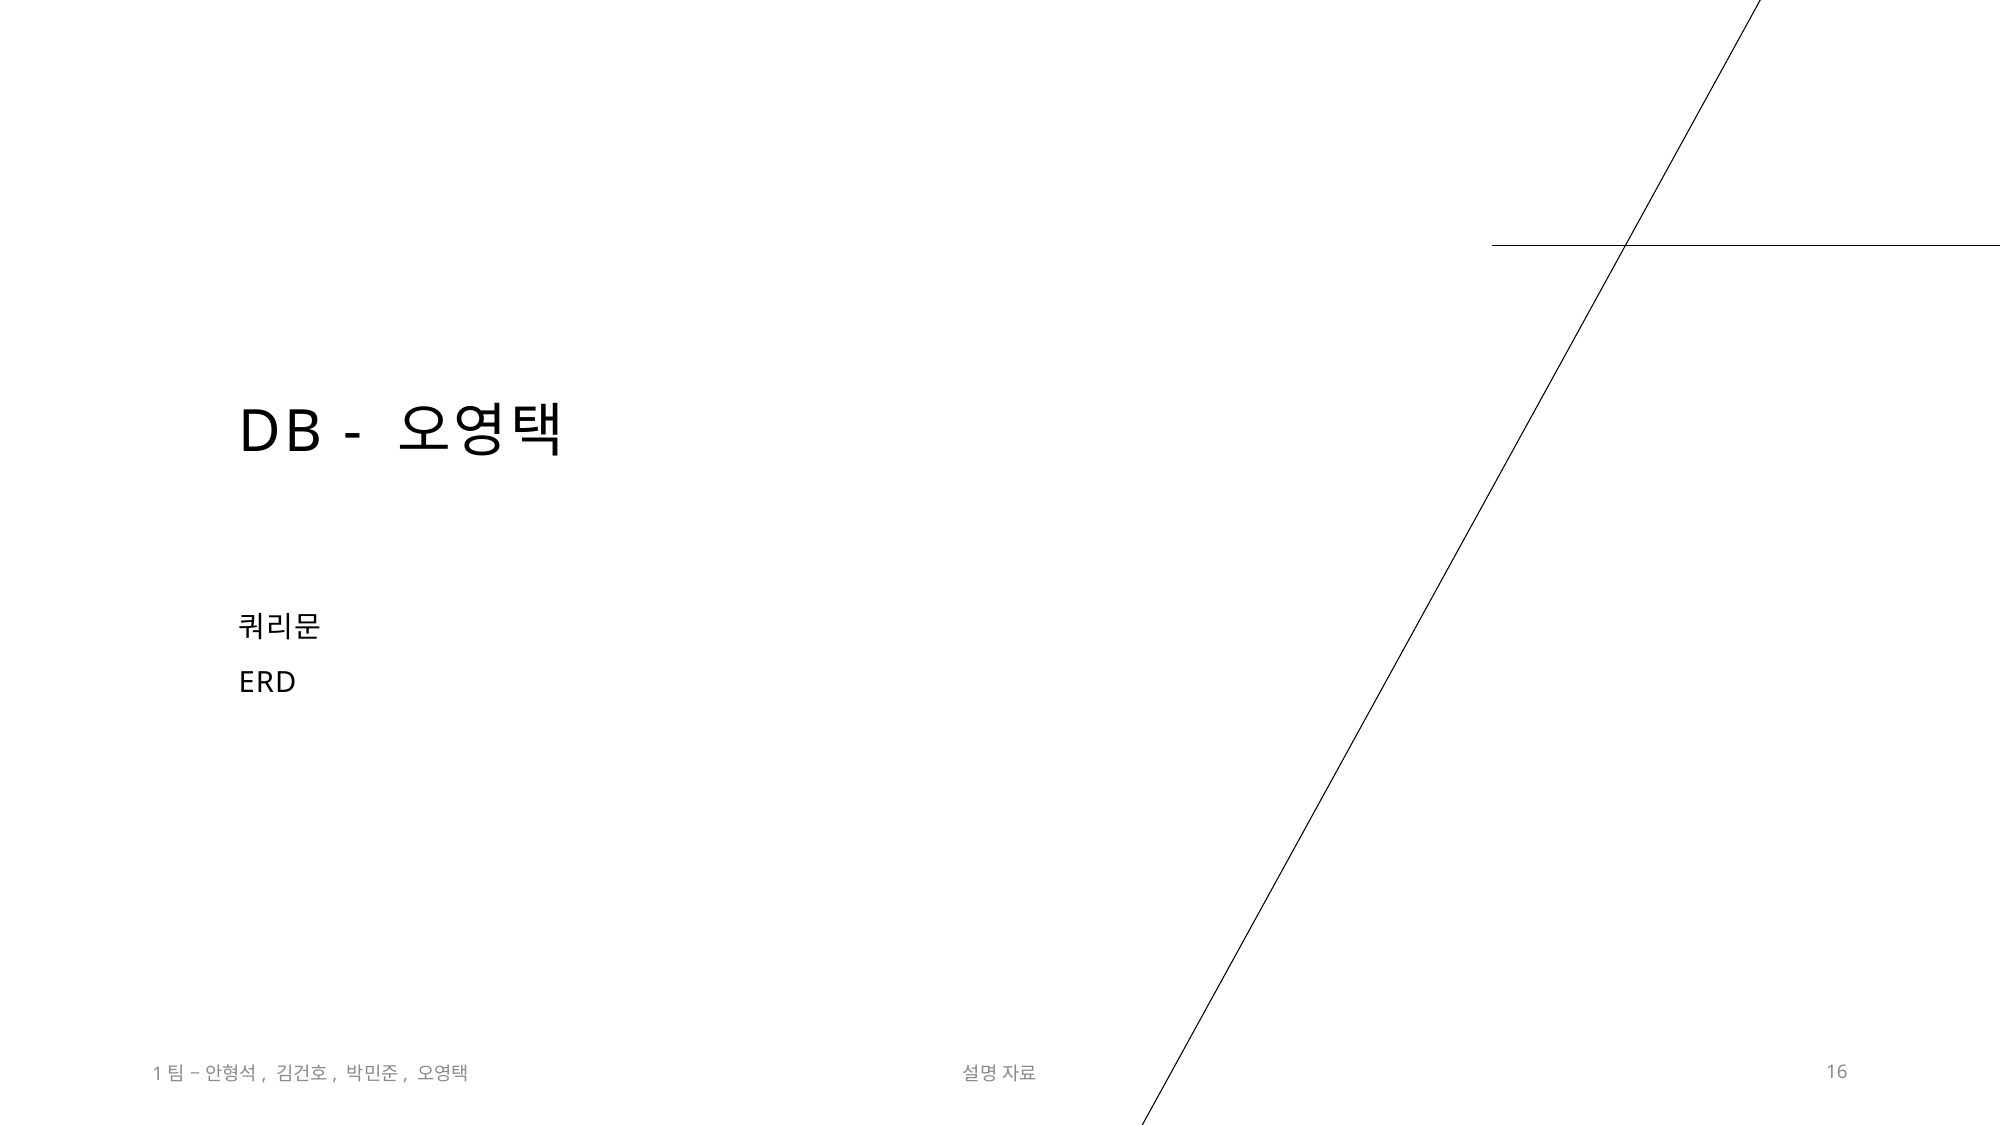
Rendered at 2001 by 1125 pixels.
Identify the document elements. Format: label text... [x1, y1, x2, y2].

title DB - 오영택 [223, 274, 1062, 472]
list 쿼리문 ERD [223, 600, 1062, 851]
slide_number 16 [1412, 1042, 1863, 1103]
slide_number 1팀 – 안형석, 김건호, 박민준, 오영택 [137, 1042, 588, 1103]
footer 설명 자료 [857, 1042, 1143, 1103]
